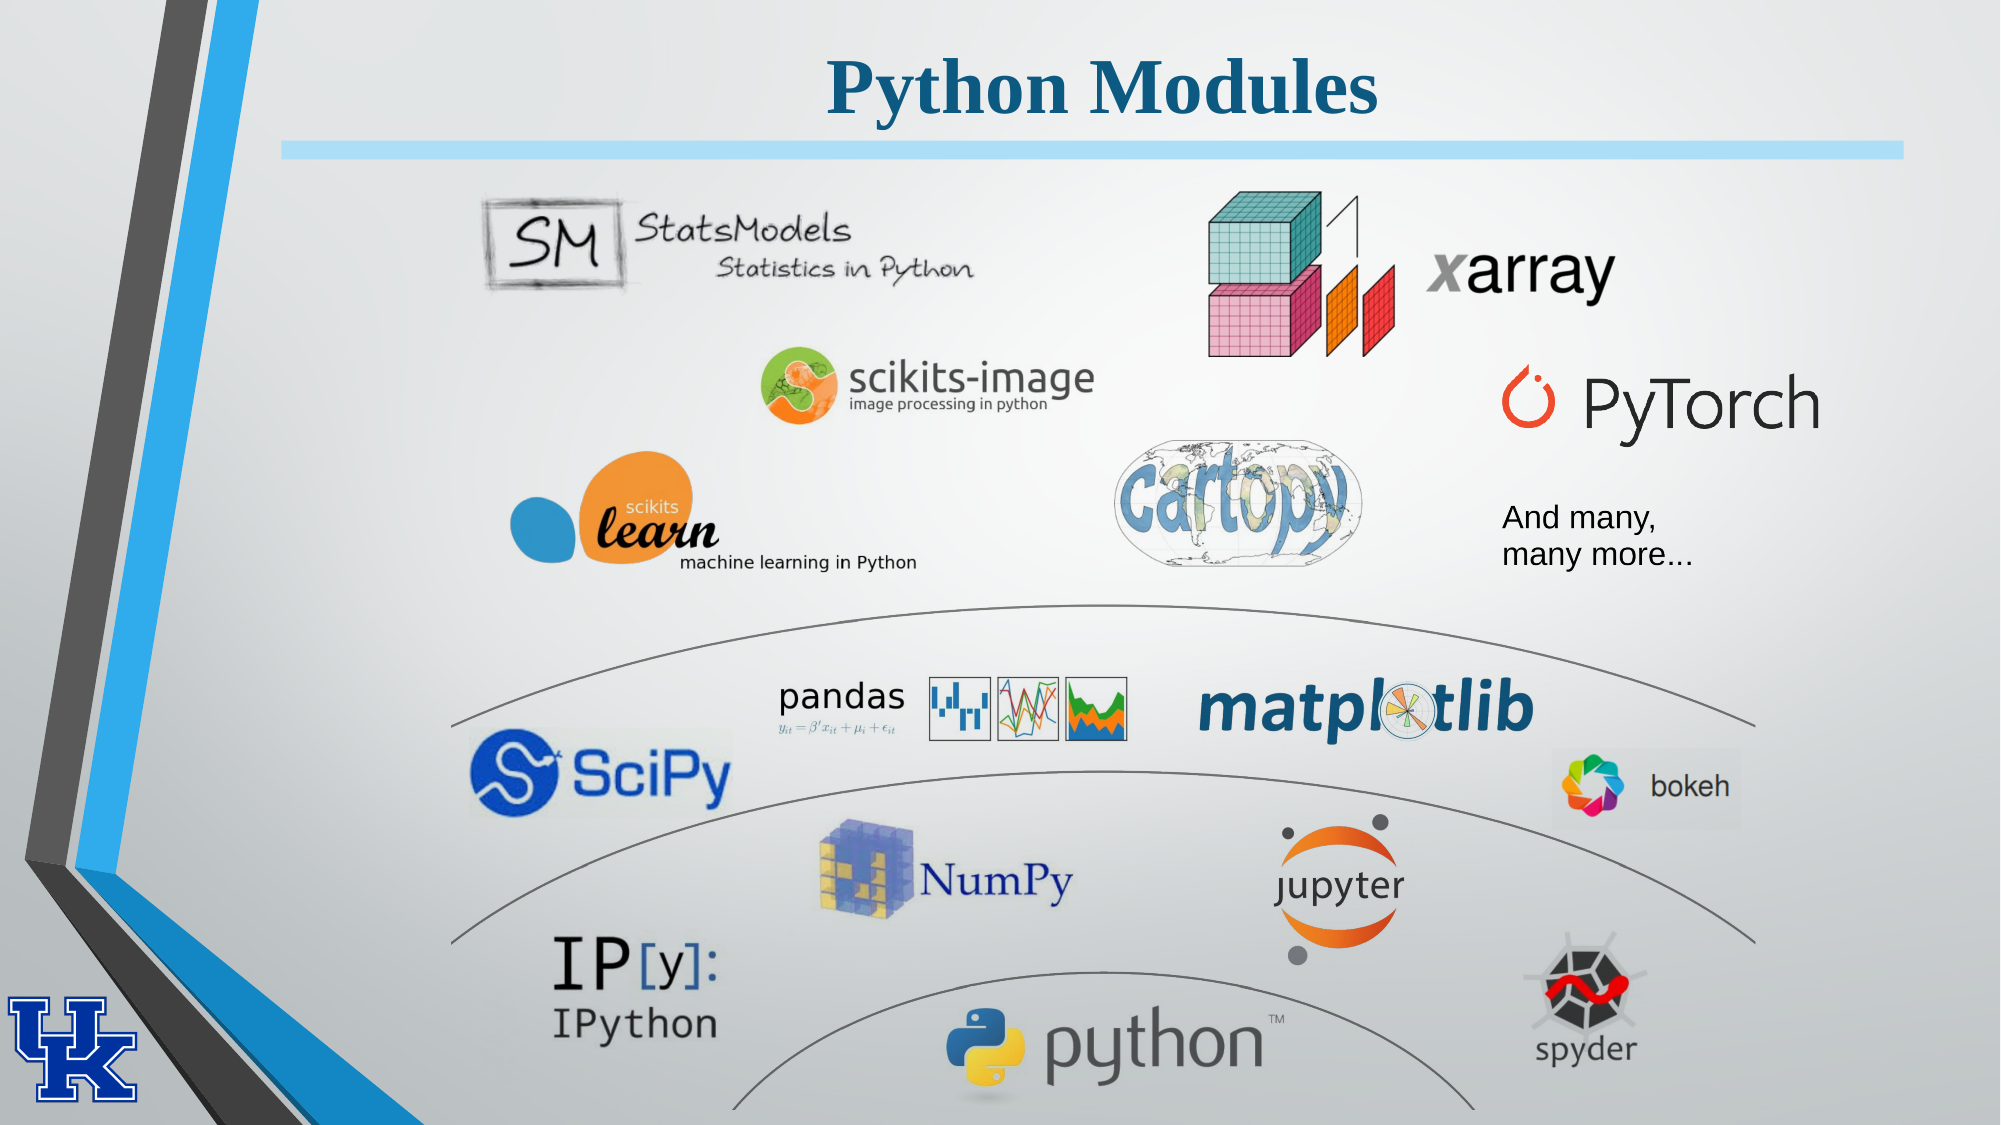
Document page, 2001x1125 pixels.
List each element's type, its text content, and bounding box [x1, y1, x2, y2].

picture [7, 996, 138, 1103]
title Python Modules [281, 31, 1925, 133]
picture [450, 132, 1841, 1111]
